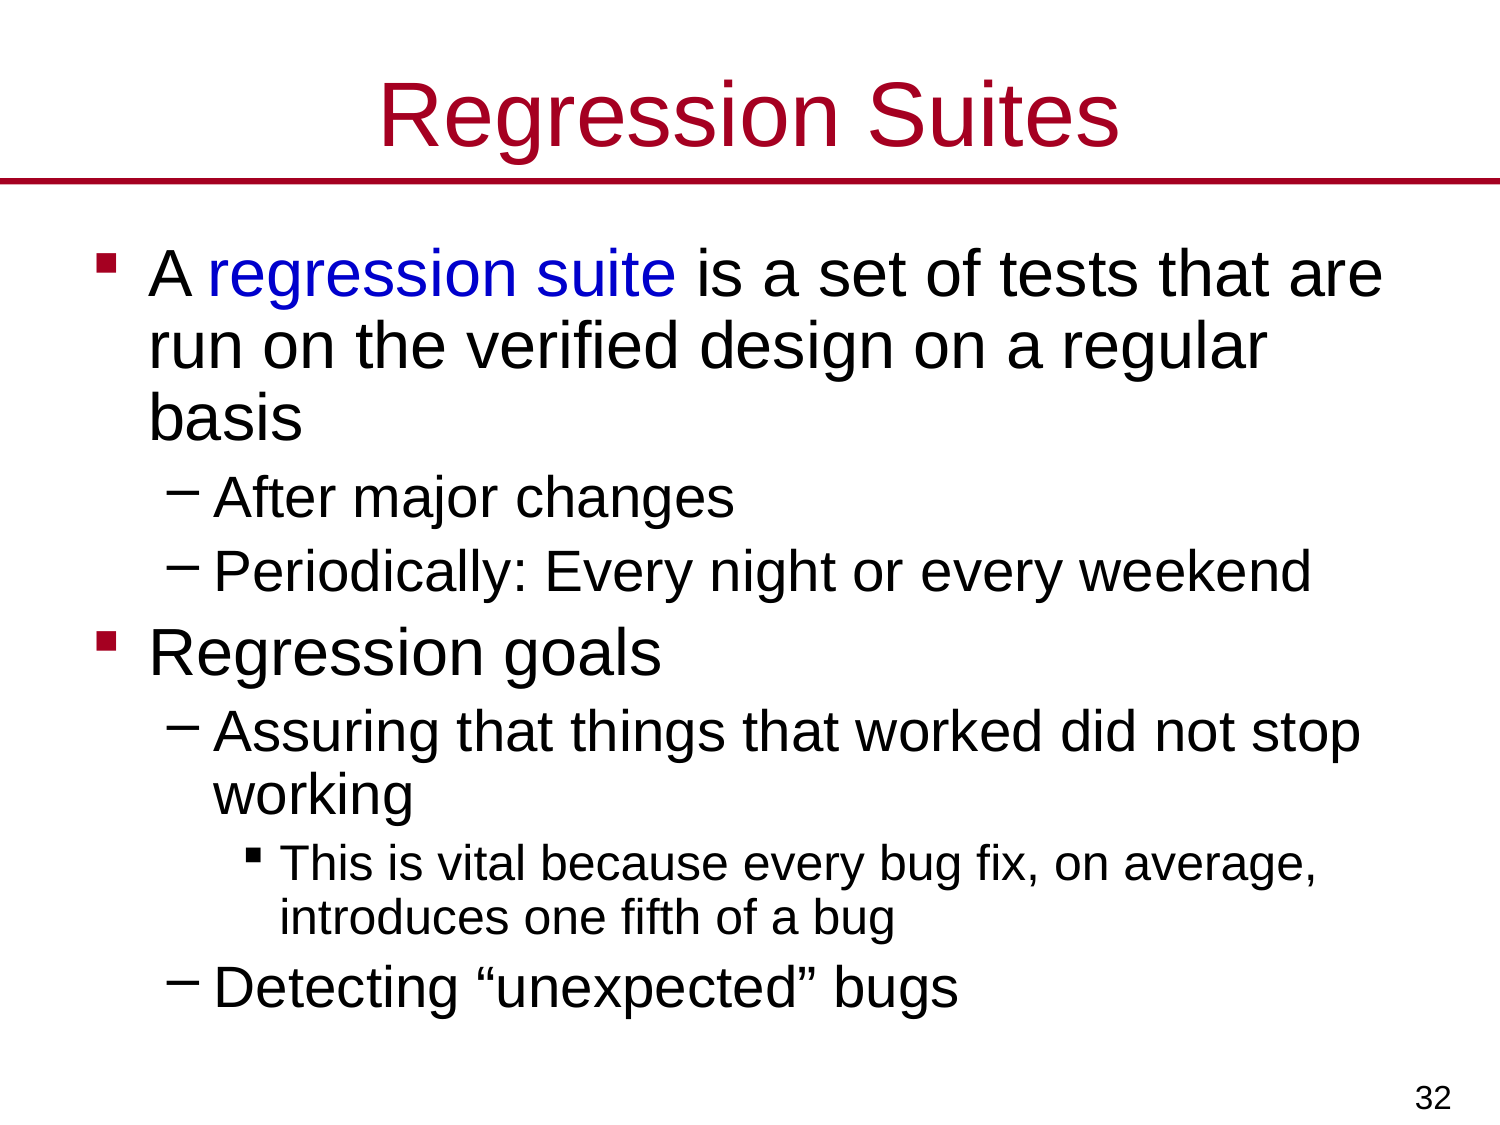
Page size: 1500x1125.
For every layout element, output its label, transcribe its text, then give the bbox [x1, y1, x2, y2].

list A regression suite is a set of tests that are run on the verified design on a regular basis After major changes Periodically: Every night or every weekend Regression goals Assuring that things that worked did not stop working This is vital because every bug fix, on average, introduces one fifth of a bug Detecting “unexpected” bugs [76, 231, 1428, 1053]
title Regression Suites [0, 44, 1500, 175]
